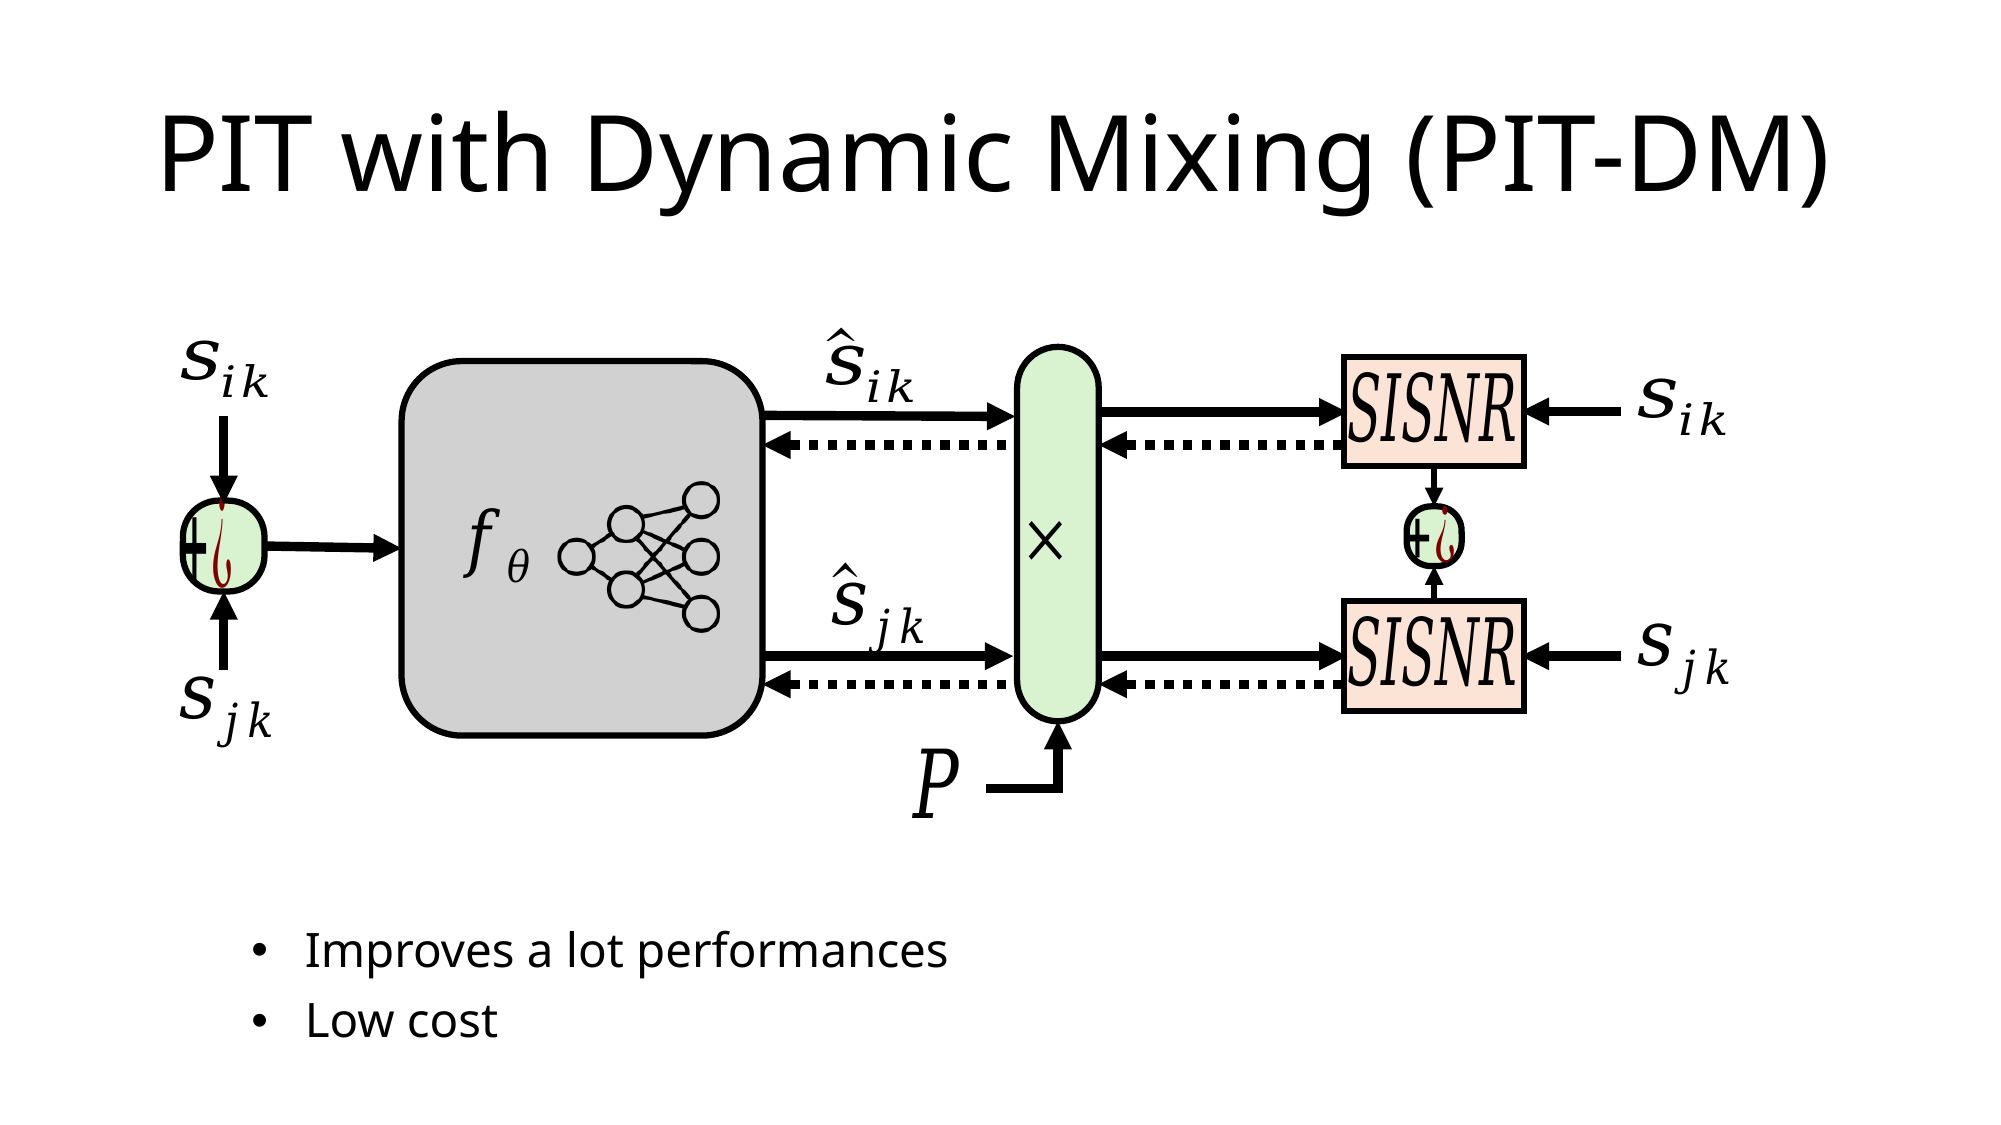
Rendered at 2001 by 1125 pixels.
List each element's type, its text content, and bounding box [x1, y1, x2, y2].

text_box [985, 720, 1059, 789]
text_box [1015, 345, 1101, 723]
text_box [181, 498, 267, 594]
text_box [1405, 504, 1464, 568]
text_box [264, 545, 403, 549]
title PIT with Dynamic Mixing (PIT-DM) [116, 80, 1870, 223]
text_box [399, 359, 765, 738]
subtitle Improves a lot performances Low cost [236, 918, 965, 1061]
picture [548, 466, 730, 648]
